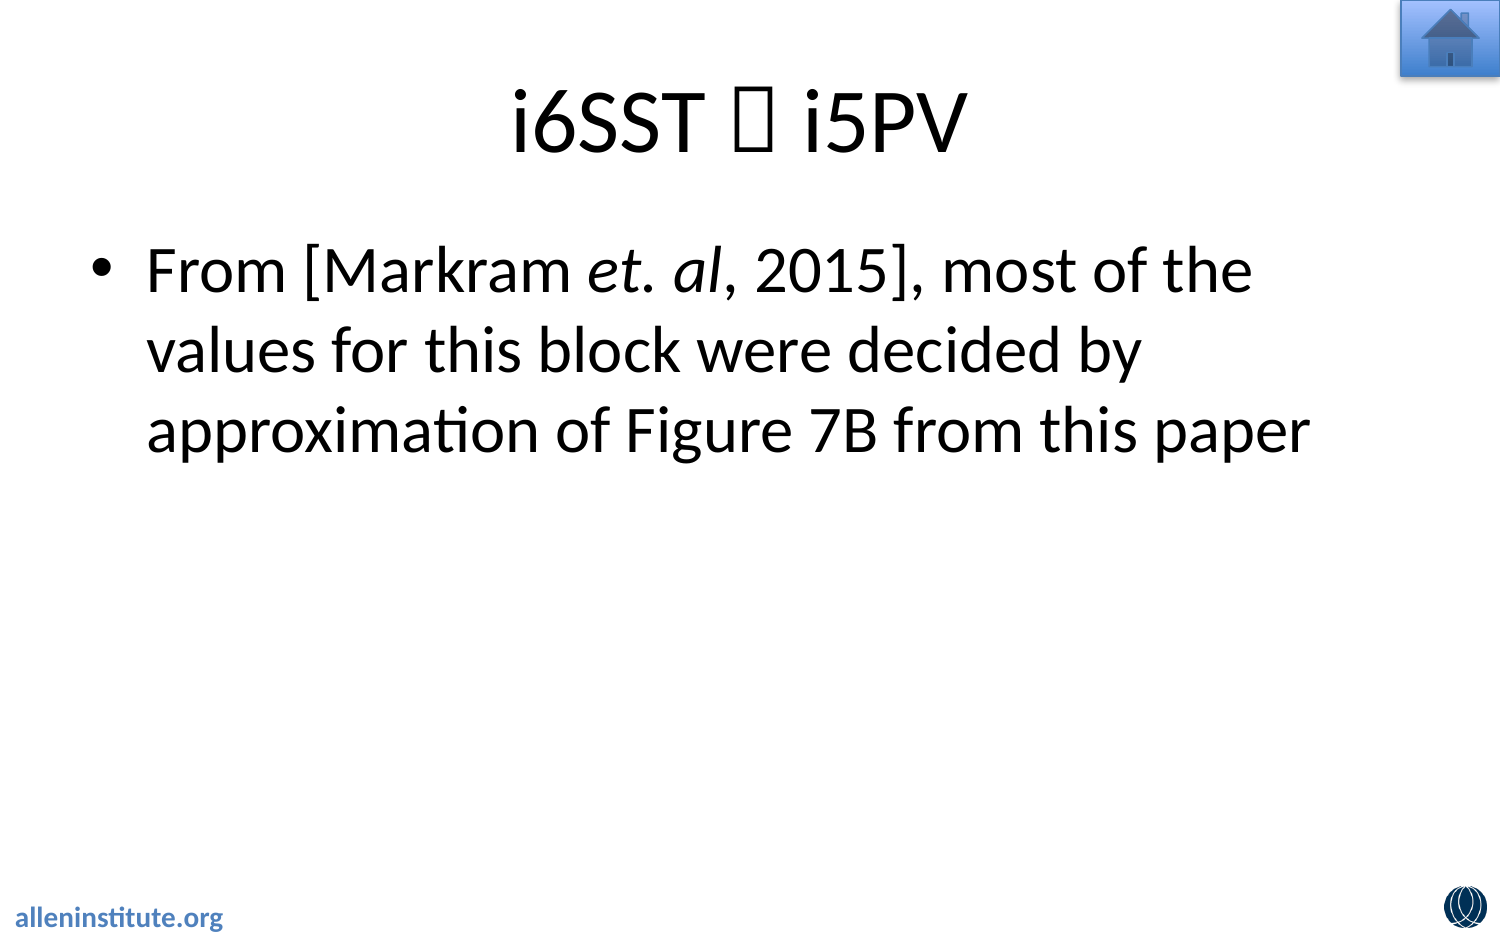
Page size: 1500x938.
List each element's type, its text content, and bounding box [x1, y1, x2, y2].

list From [Markram et. al, 2015], most of the values for this block were decided by approximation of Figure 7B from this paper [75, 218, 1425, 838]
title i6SST  i5PV [75, 37, 1425, 194]
picture [1444, 886, 1487, 928]
